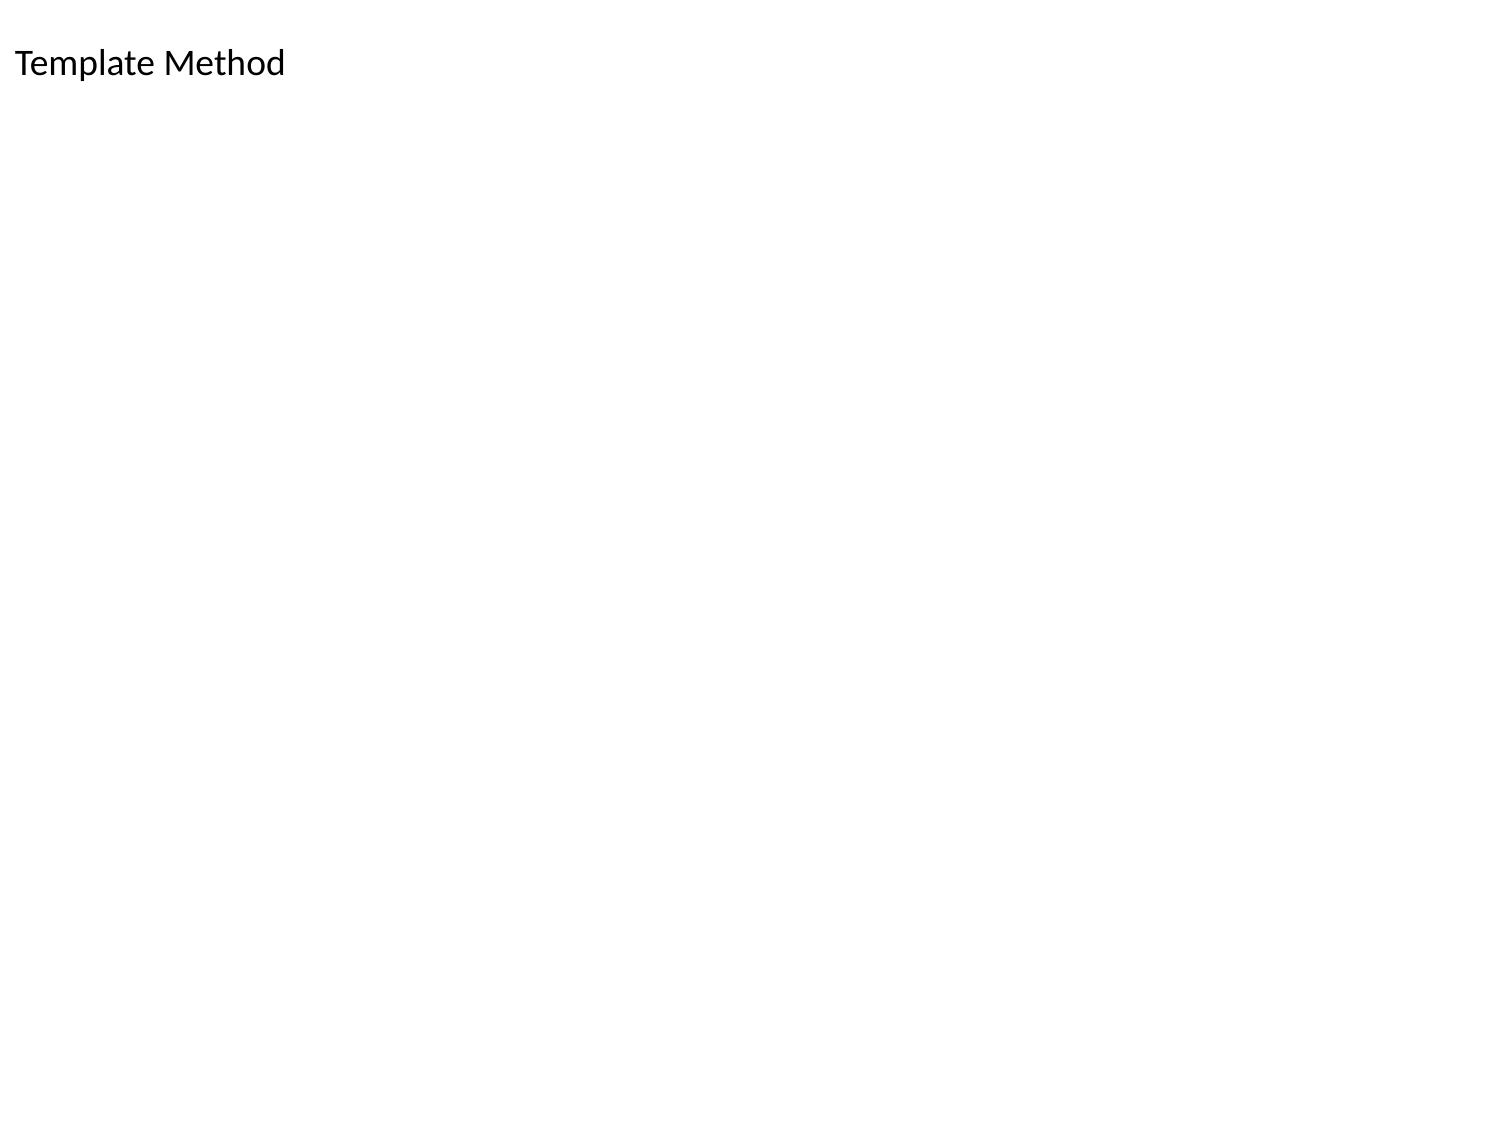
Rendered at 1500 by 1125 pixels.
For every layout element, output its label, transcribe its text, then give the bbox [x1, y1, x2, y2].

text_box Template Method [0, 30, 780, 91]
